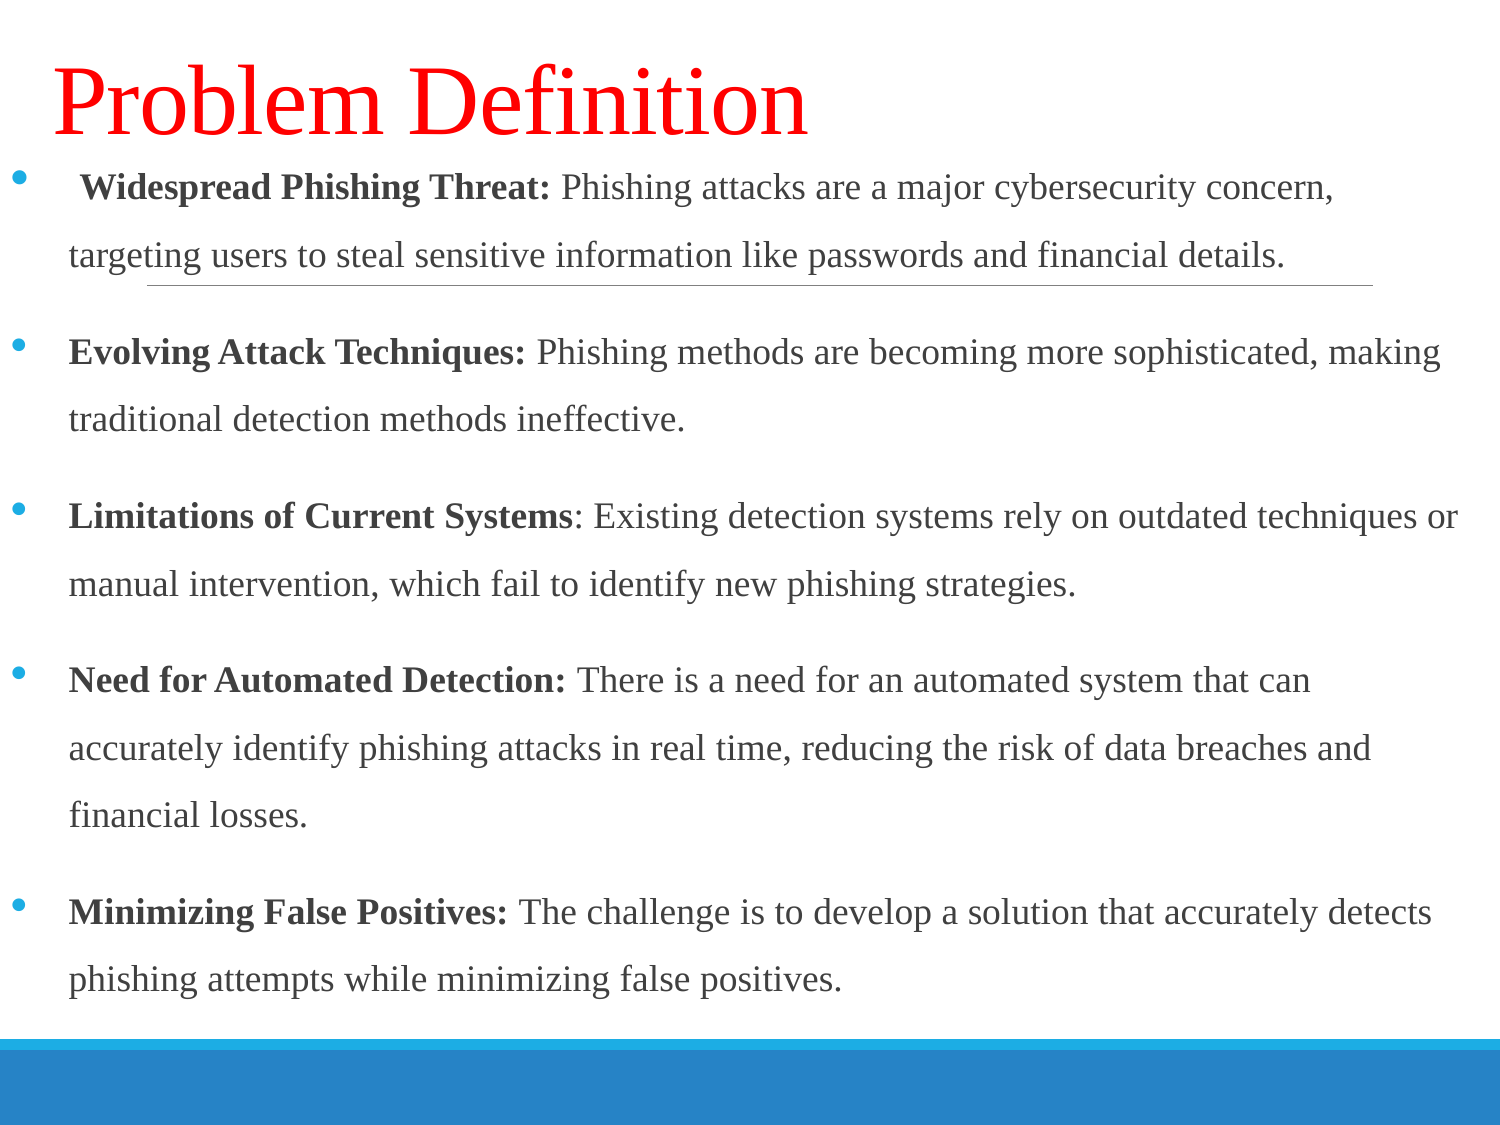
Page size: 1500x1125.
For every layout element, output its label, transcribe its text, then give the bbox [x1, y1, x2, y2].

title Problem Definition [37, 12, 1475, 125]
list Widespread Phishing Threat: Phishing attacks are a major cybersecurity concern, targeting users to steal sensitive information like passwords and financial details. Evolving Attack Techniques: Phishing methods are becoming more sophisticated, making traditional detection methods ineffective. Limitations of Current Systems: Existing detection systems rely on outdated techniques or manual intervention, which fail to identify new phishing strategies. Need for Automated Detection: There is a need for an automated system that can accurately identify phishing attacks in real time, reducing the risk of data breaches and financial losses. Minimizing False Positives: The challenge is to develop a solution that accurately detects phishing attempts while minimizing false positives. [12, 125, 1475, 1113]
text_box [0, 525, 1450, 637]
